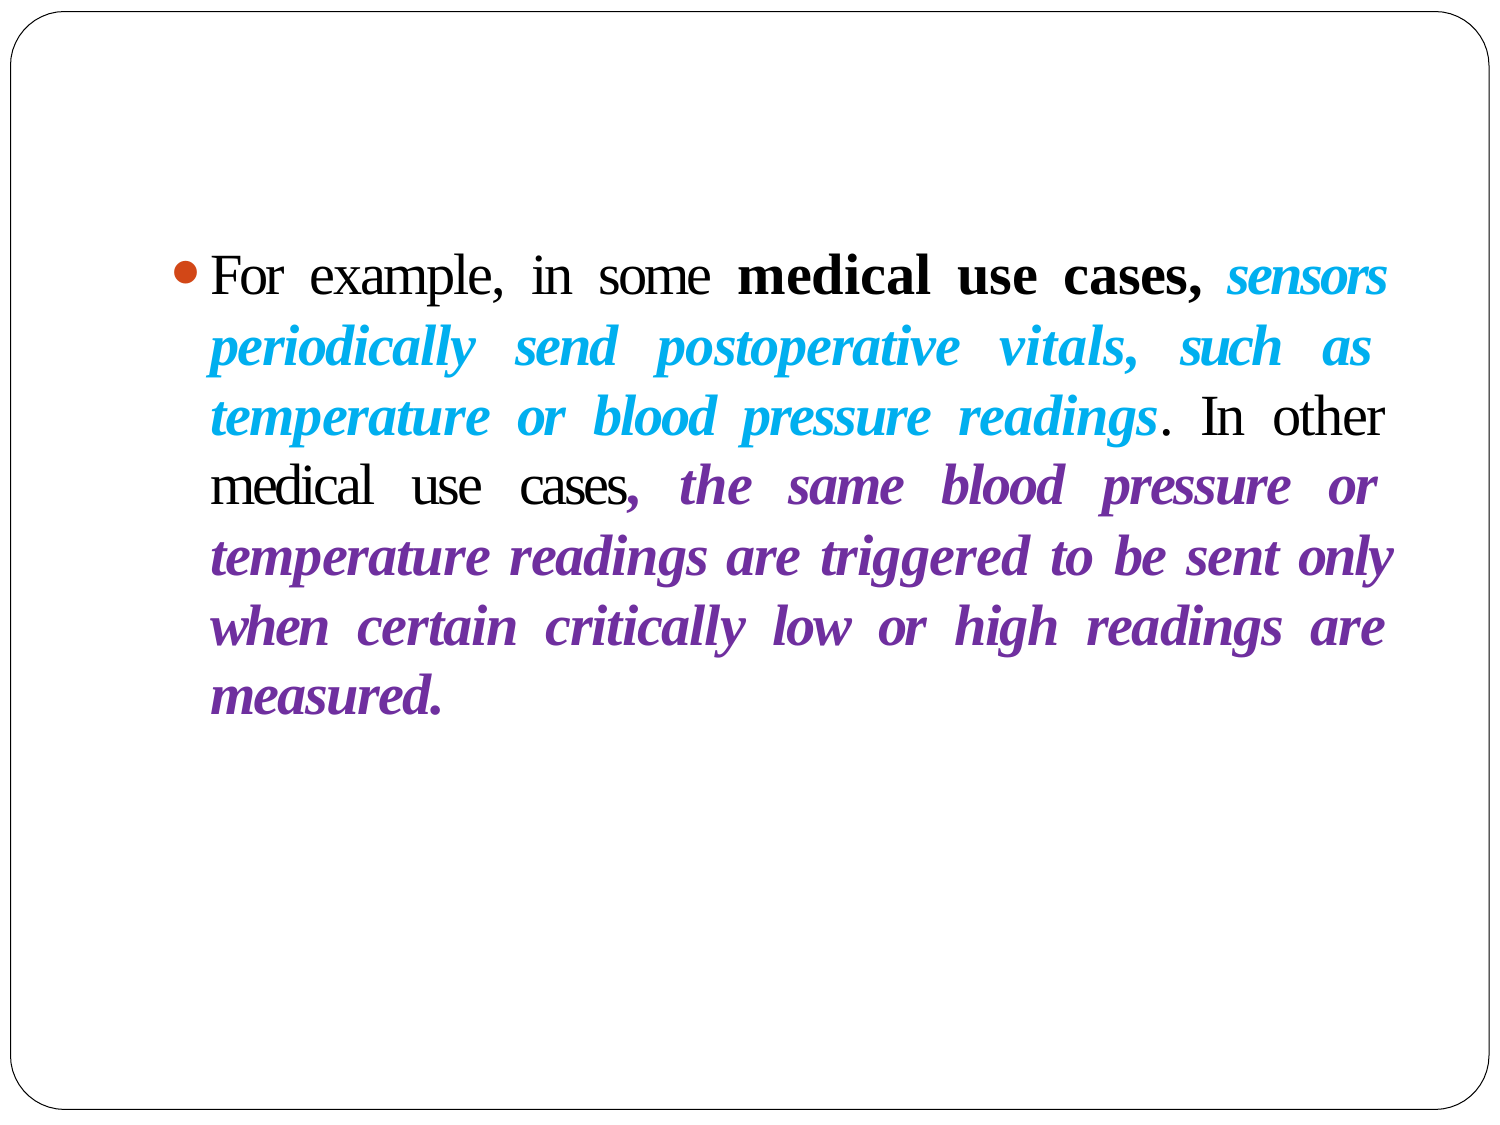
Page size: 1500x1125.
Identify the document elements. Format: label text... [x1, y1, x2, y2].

text_box For example, in some medical use cases, sensors periodically send postoperative vitals, such as temperature or blood pressure readings. In other medical use cases, the same blood pressure or temperature readings are triggered to be sent only when certain critically low or high readings are measured. [162, 234, 1413, 727]
